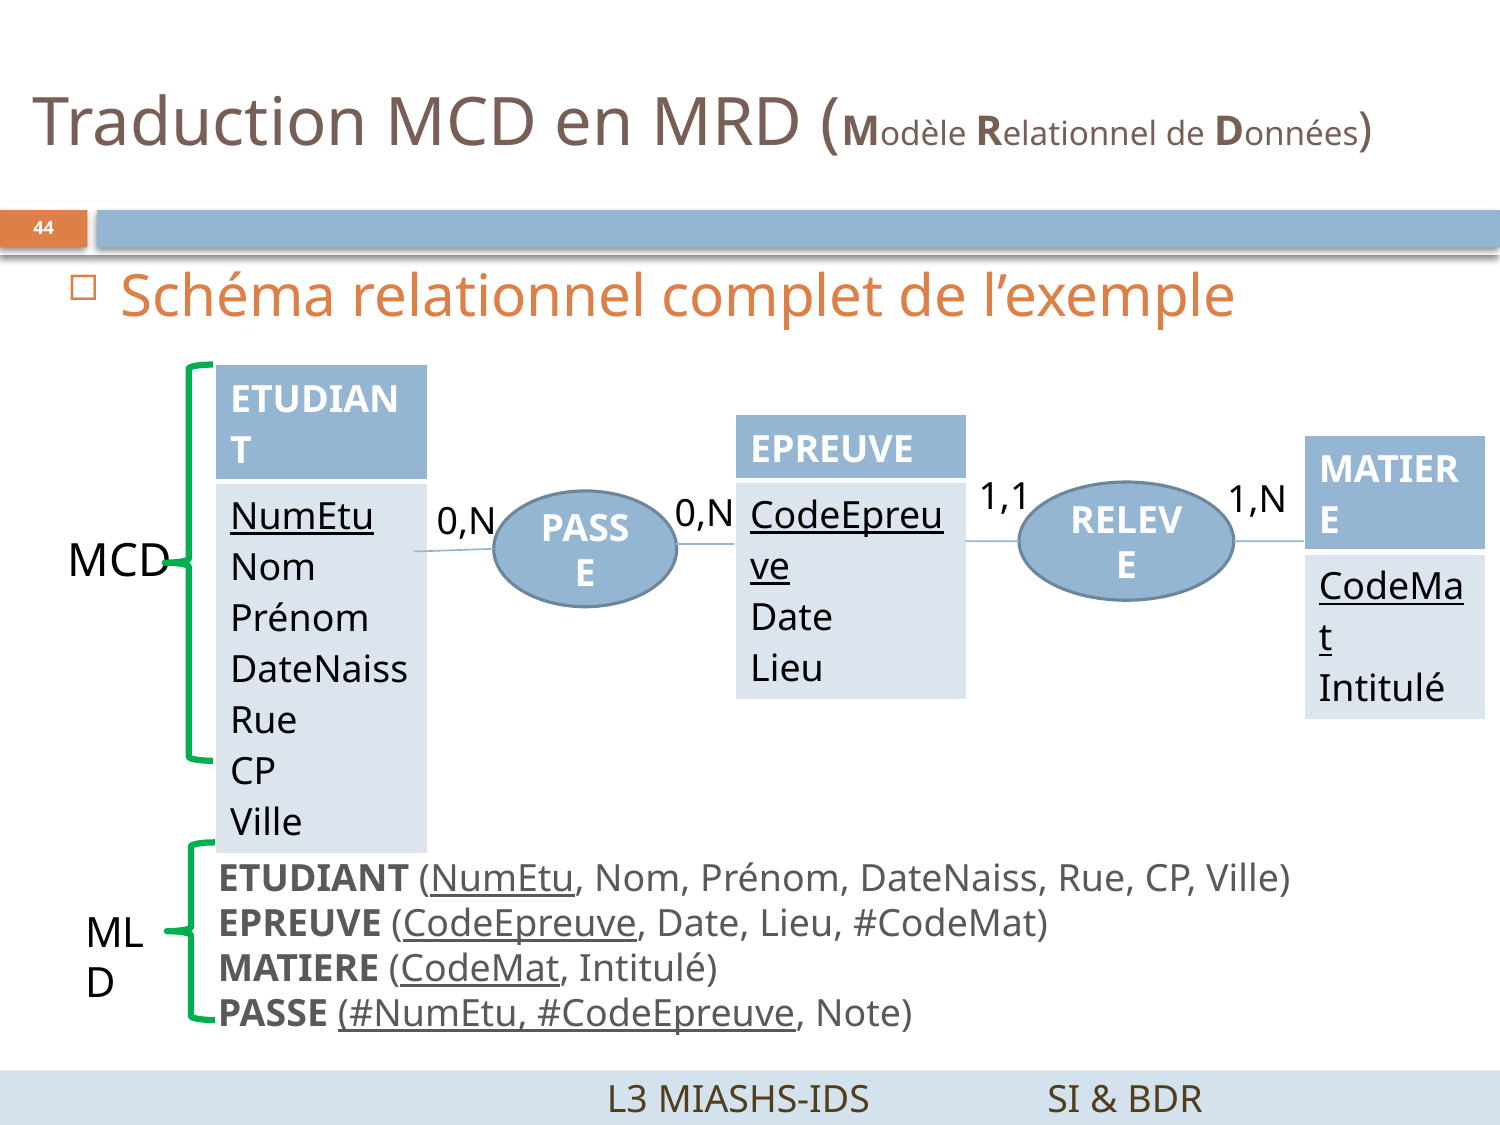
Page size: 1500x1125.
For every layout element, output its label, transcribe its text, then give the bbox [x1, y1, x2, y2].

list Schéma relationnel complet de l’exemple MCD ETUDIANT (NumEtu, Nom, Prénom, DateNaiss, Rue, CP, Ville) EPREUVE (CodeEpreuve, Date, Lieu, #CodeMat) MATIERE (CodeMat, Intitulé) PASSE (#NumEtu, #CodeEpreuve, Note) [53, 250, 1437, 1069]
title Traduction MCD en MRD (Modèle Relationnel de Données) [17, 37, 1483, 200]
text_box MLD [70, 898, 184, 1014]
table_header EPREUVE [736, 415, 966, 478]
table_cell CodeMat Intitulé [1305, 555, 1485, 719]
text_box PASSE [494, 489, 679, 609]
text_box RELEVE [1017, 480, 1236, 602]
text_box 1,N [1212, 467, 1319, 528]
text_box L3 MIASHS-IDS SI & BDR [0, 1069, 1500, 1125]
table_header MATIERE [1305, 436, 1485, 549]
table_header ETUDIANT [216, 365, 427, 479]
text_box 1,1 [963, 464, 1070, 525]
table_cell CodeEpreuve Date Lieu [736, 483, 966, 699]
text_box 0,N [659, 482, 755, 542]
table_cell NumEtu Nom Prénom DateNaiss Rue CP Ville [216, 484, 427, 853]
text_box [184, 841, 215, 1021]
slide_number 44 [0, 208, 88, 249]
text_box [413, 548, 494, 552]
text_box [163, 363, 213, 762]
text_box 0,N [421, 489, 517, 550]
